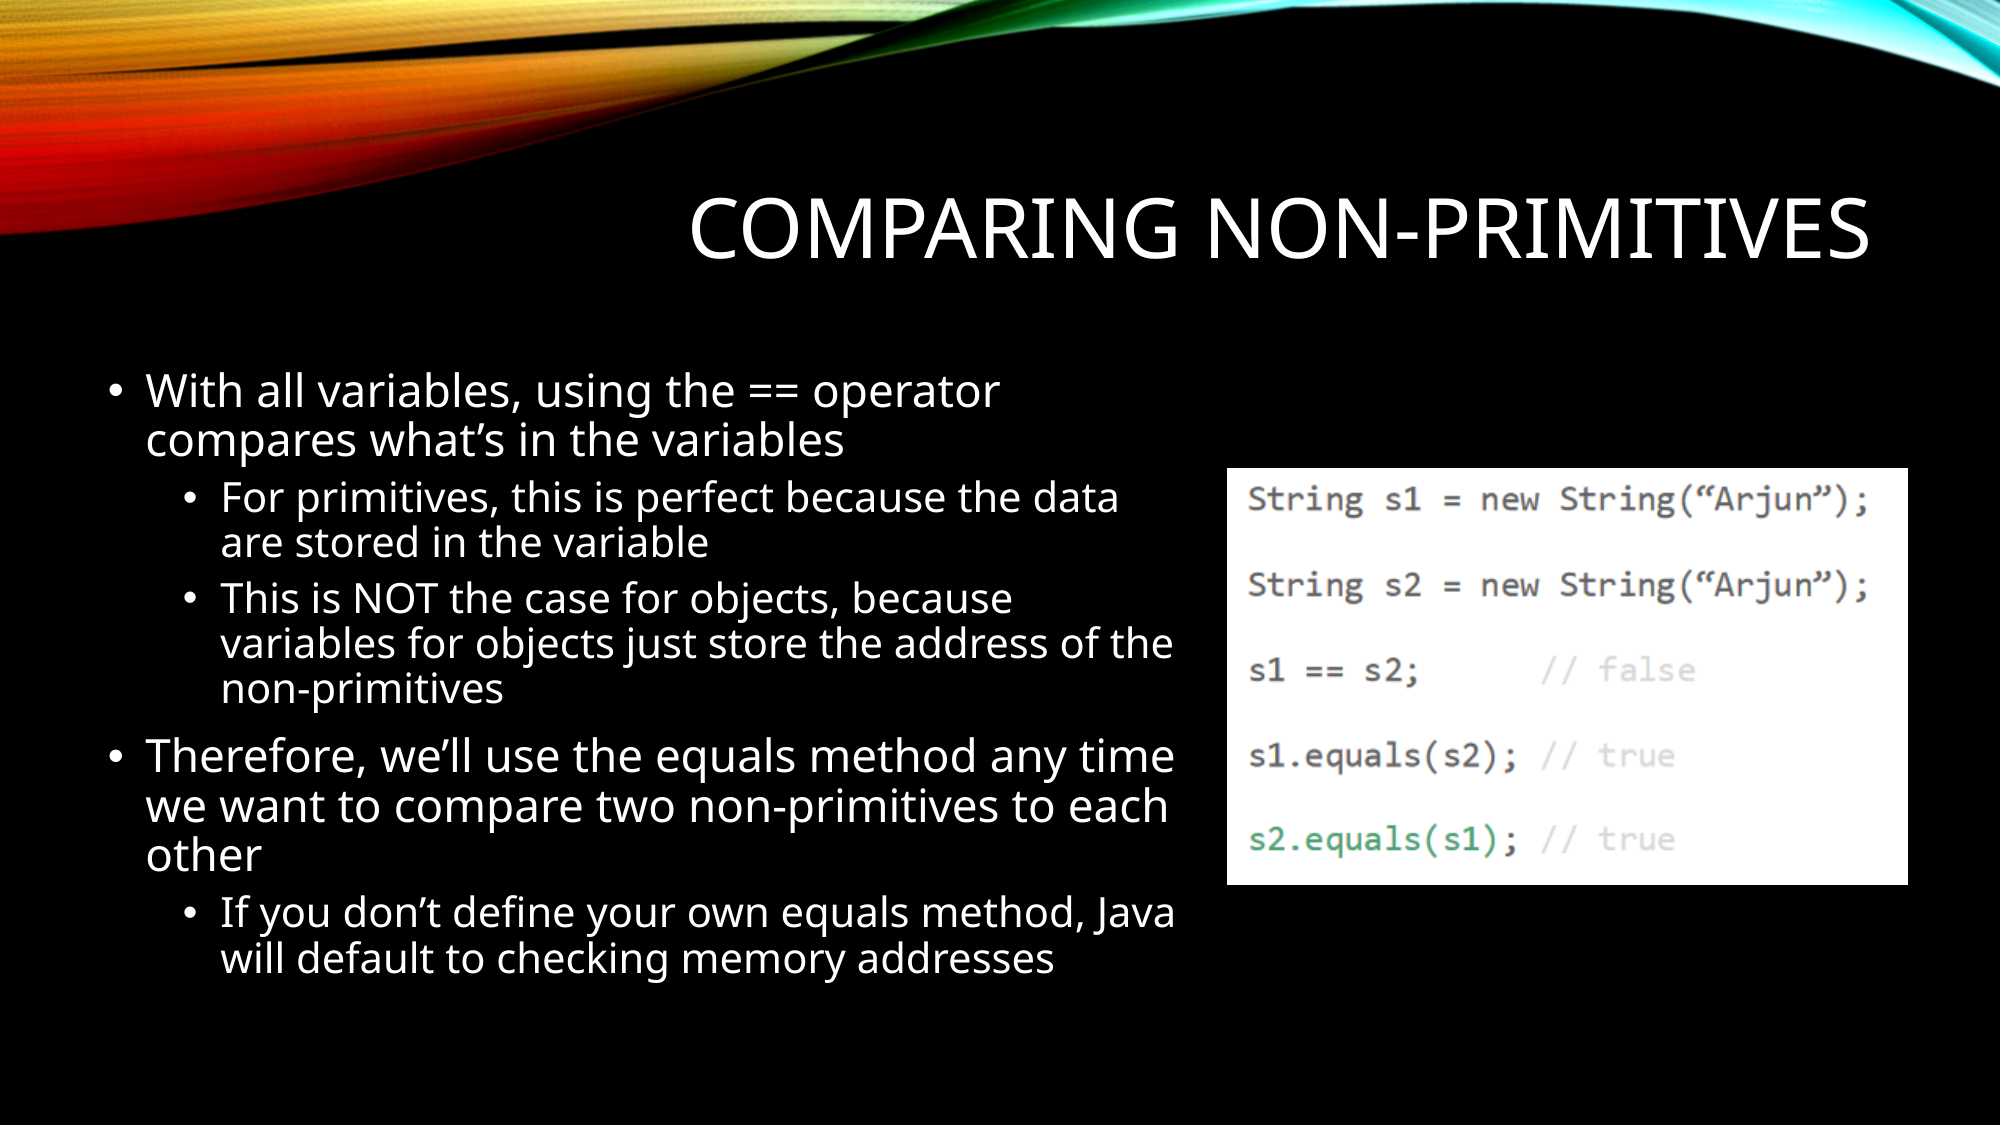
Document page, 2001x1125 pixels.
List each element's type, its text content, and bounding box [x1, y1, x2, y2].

picture [0, 0, 2000, 237]
picture [1227, 468, 1908, 885]
title Comparing non-primitives [474, 125, 1888, 338]
list With all variables, using the == operator compares what’s in the variables For primitives, this is perfect because the data are stored in the variable This is NOT the case for objects, because variables for objects just store the address of the non-primitives Therefore, we’ll use the equals method any time we want to compare two non-primitives to each other If you don’t define your own equals method, Java will default to checking memory addresses [92, 360, 1208, 1074]
